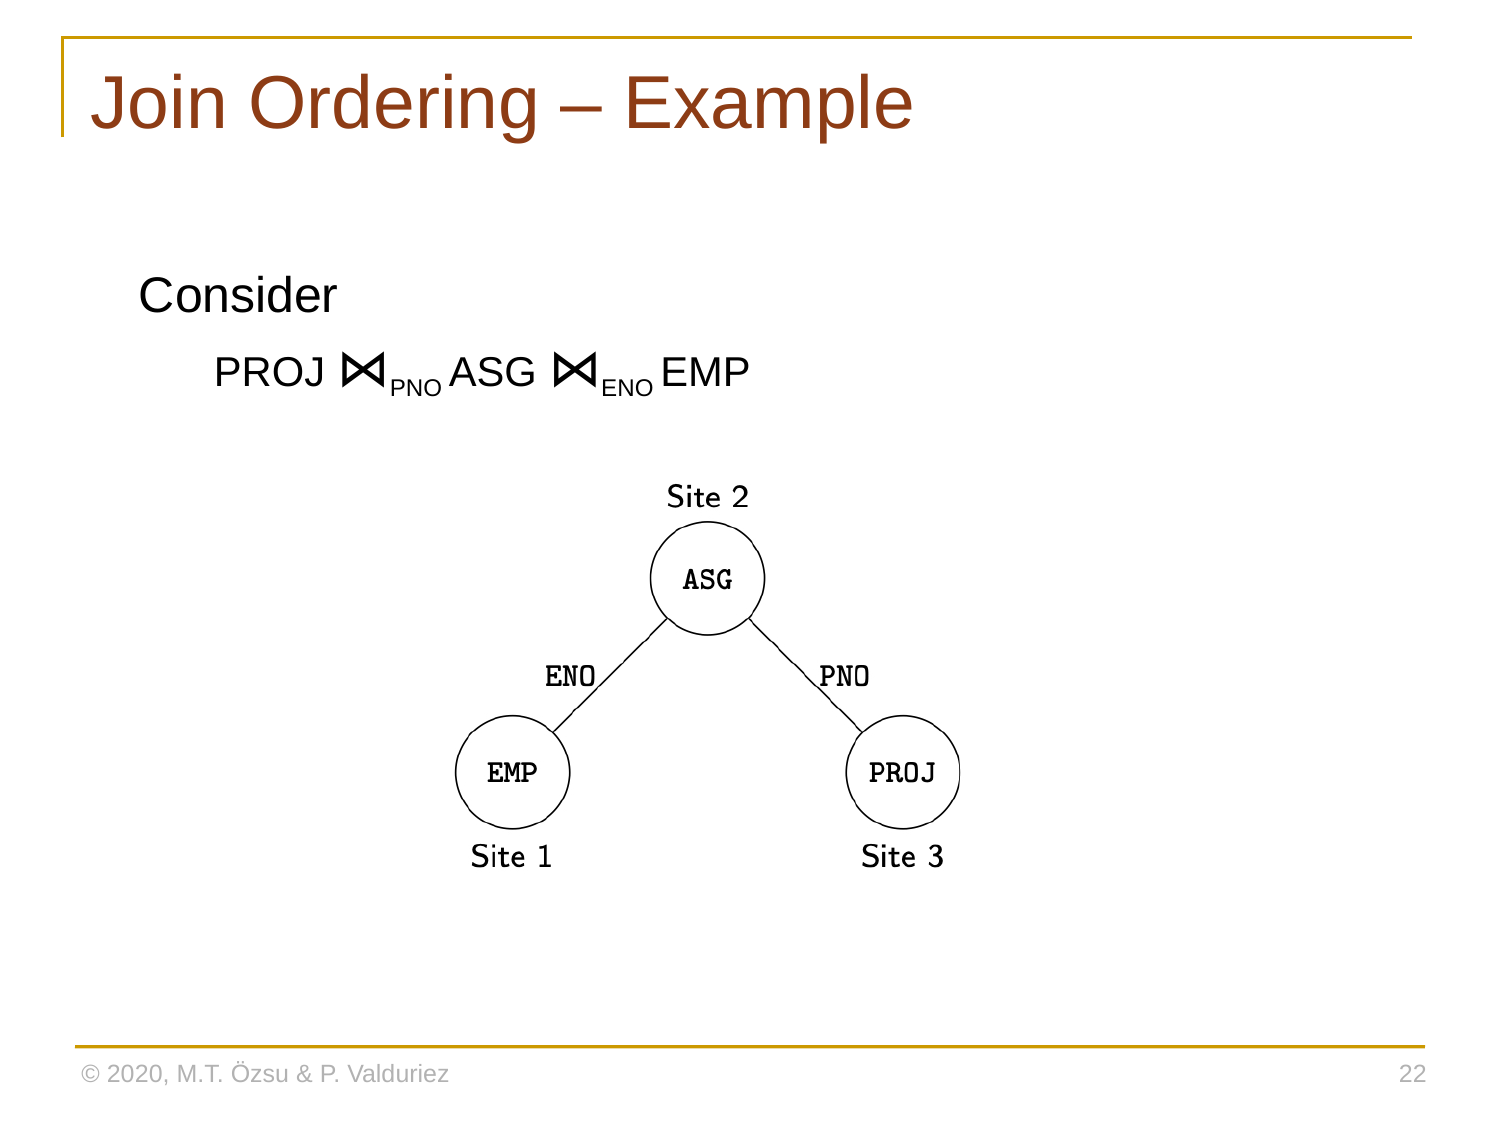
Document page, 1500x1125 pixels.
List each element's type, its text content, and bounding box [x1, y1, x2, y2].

title Join Ordering – Example [74, 45, 1426, 233]
slide_number 22 [1104, 1042, 1442, 1103]
list Consider PROJ ⋈PNO ASG ⋈ENO EMP [123, 255, 1082, 445]
picture [443, 460, 985, 890]
footer © 2020, M.T. Özsu & P. Valduriez [66, 1042, 573, 1103]
